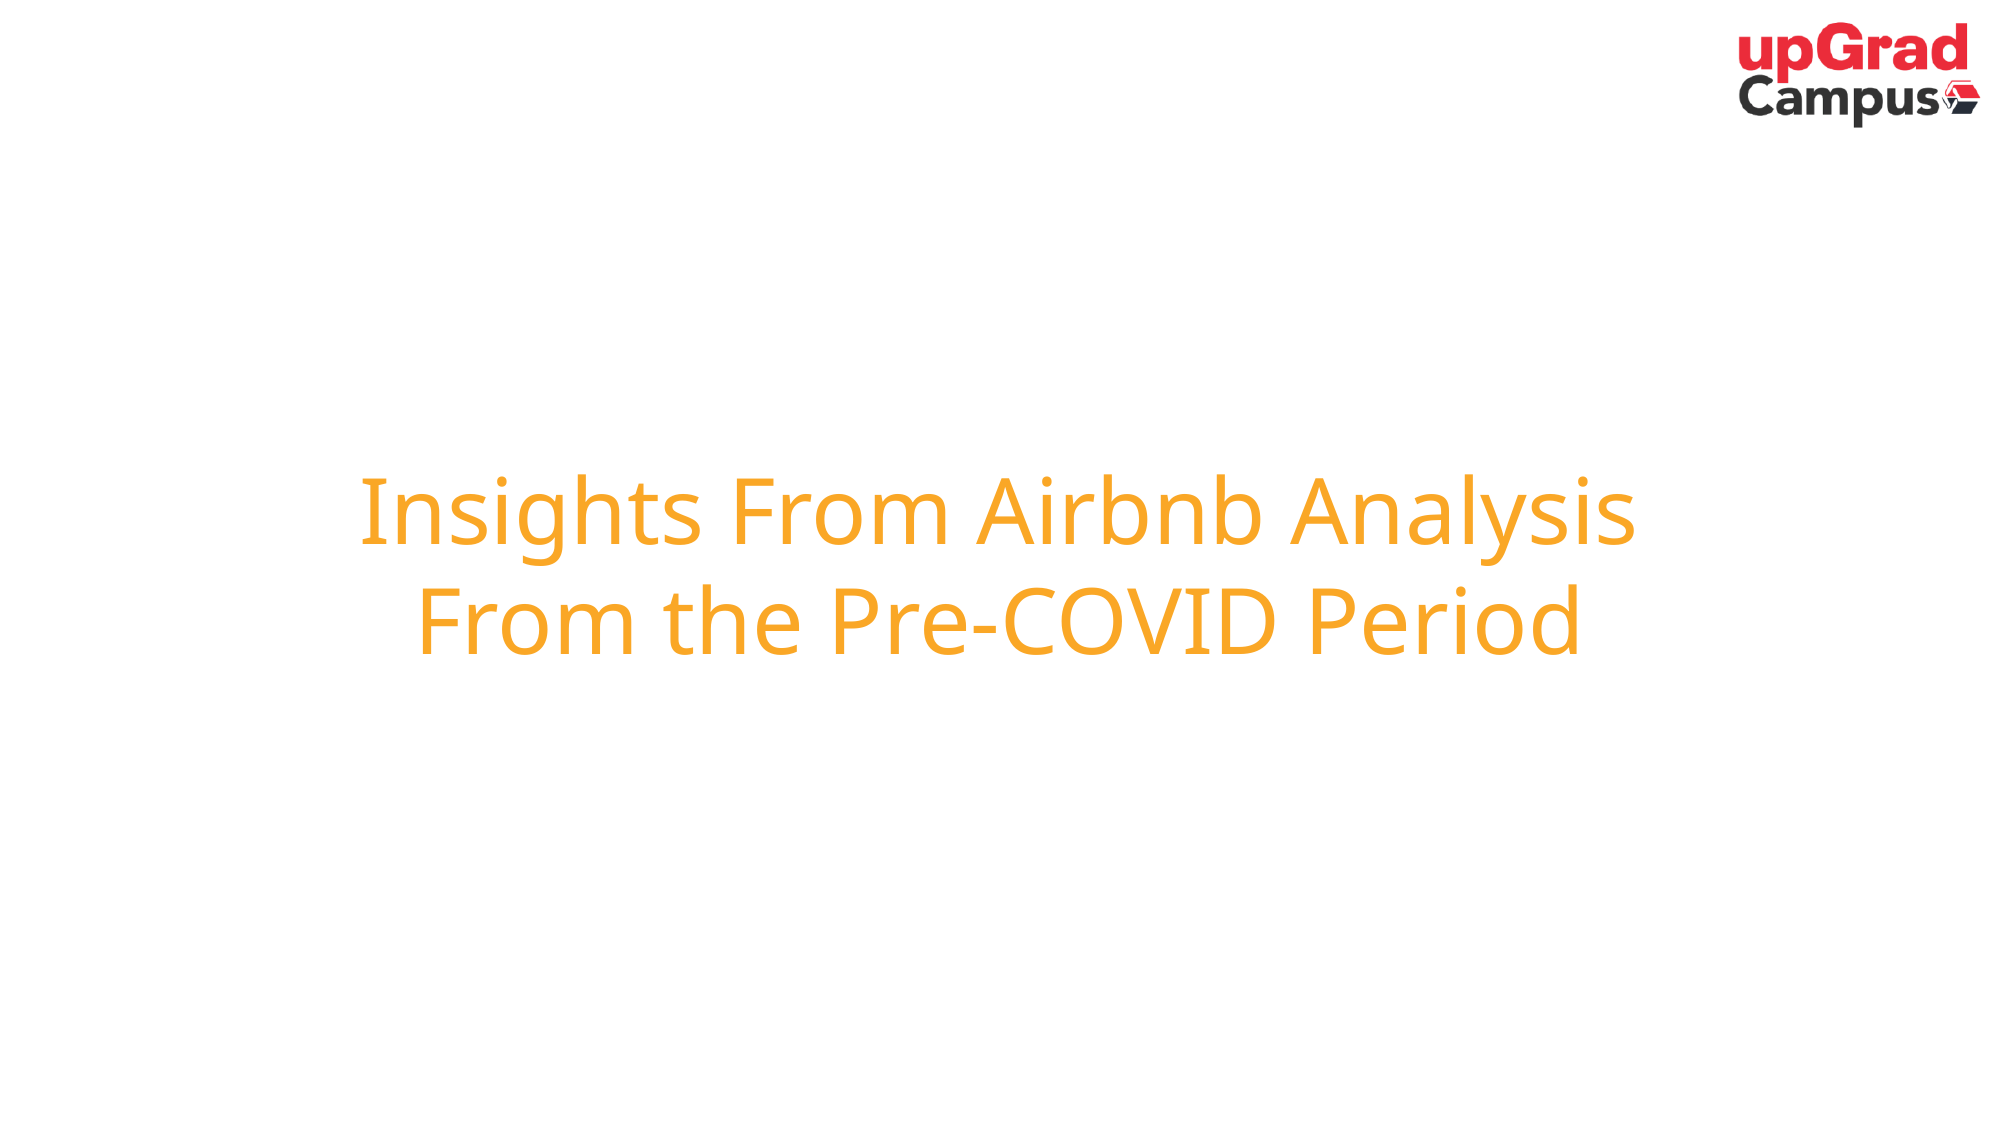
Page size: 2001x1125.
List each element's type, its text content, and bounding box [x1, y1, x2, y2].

text_box Insights From Airbnb Analysis From the Pre-COVID Period [323, 428, 1677, 697]
picture [1732, 13, 1983, 135]
